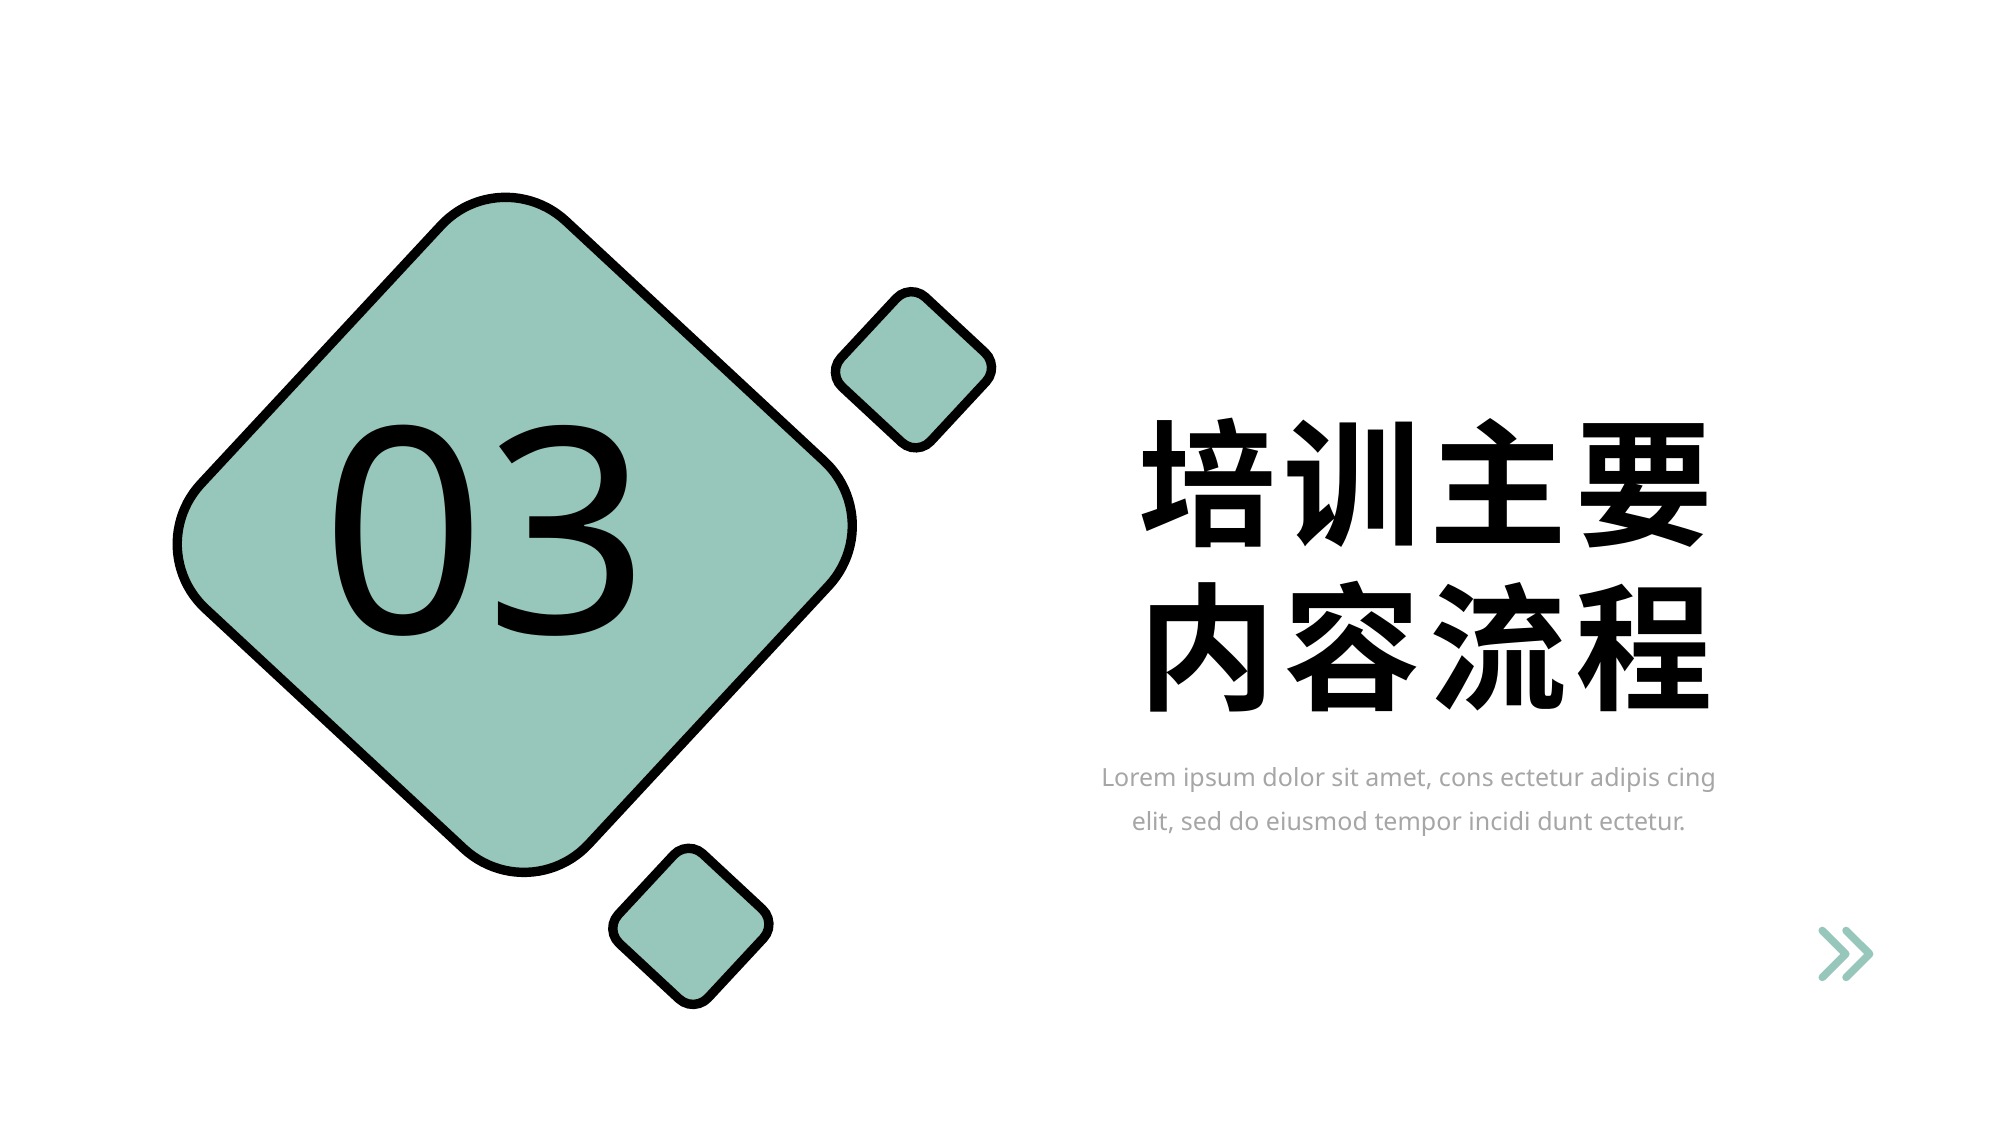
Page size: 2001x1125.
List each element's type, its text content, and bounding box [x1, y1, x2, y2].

text_box Lorem ipsum dolor sit amet, cons ectetur adipis cing elit, sed do eiusmod tempor incidi dunt ectetur. [1069, 738, 1749, 844]
text_box [611, 847, 770, 1006]
text_box [1842, 926, 1874, 982]
text_box 03 [306, 338, 687, 698]
text_box [1818, 926, 1850, 982]
text_box [176, 196, 854, 874]
text_box [834, 290, 993, 449]
text_box 培训主要 内容流程 [1123, 390, 1729, 735]
